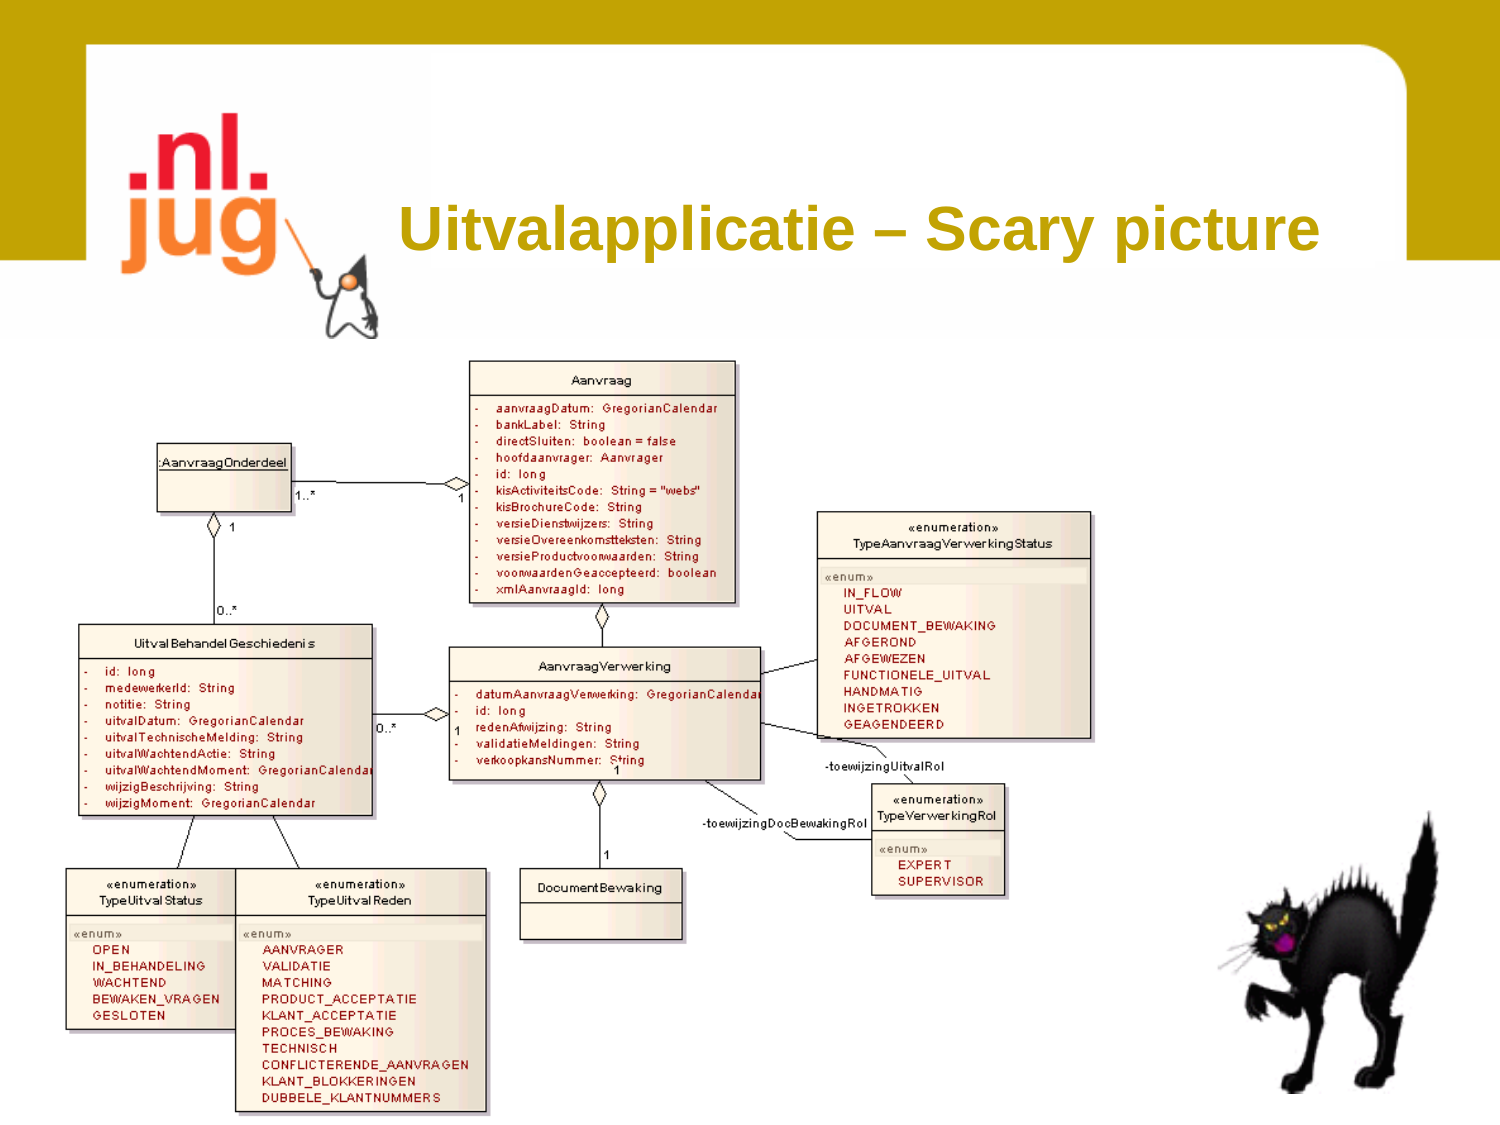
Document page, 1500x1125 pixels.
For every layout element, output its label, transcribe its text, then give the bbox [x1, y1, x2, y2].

picture [1186, 810, 1471, 1094]
title Uitvalapplicatie – Scary picture [383, 148, 1500, 303]
picture [52, 348, 1105, 1125]
picture [0, 0, 1500, 339]
